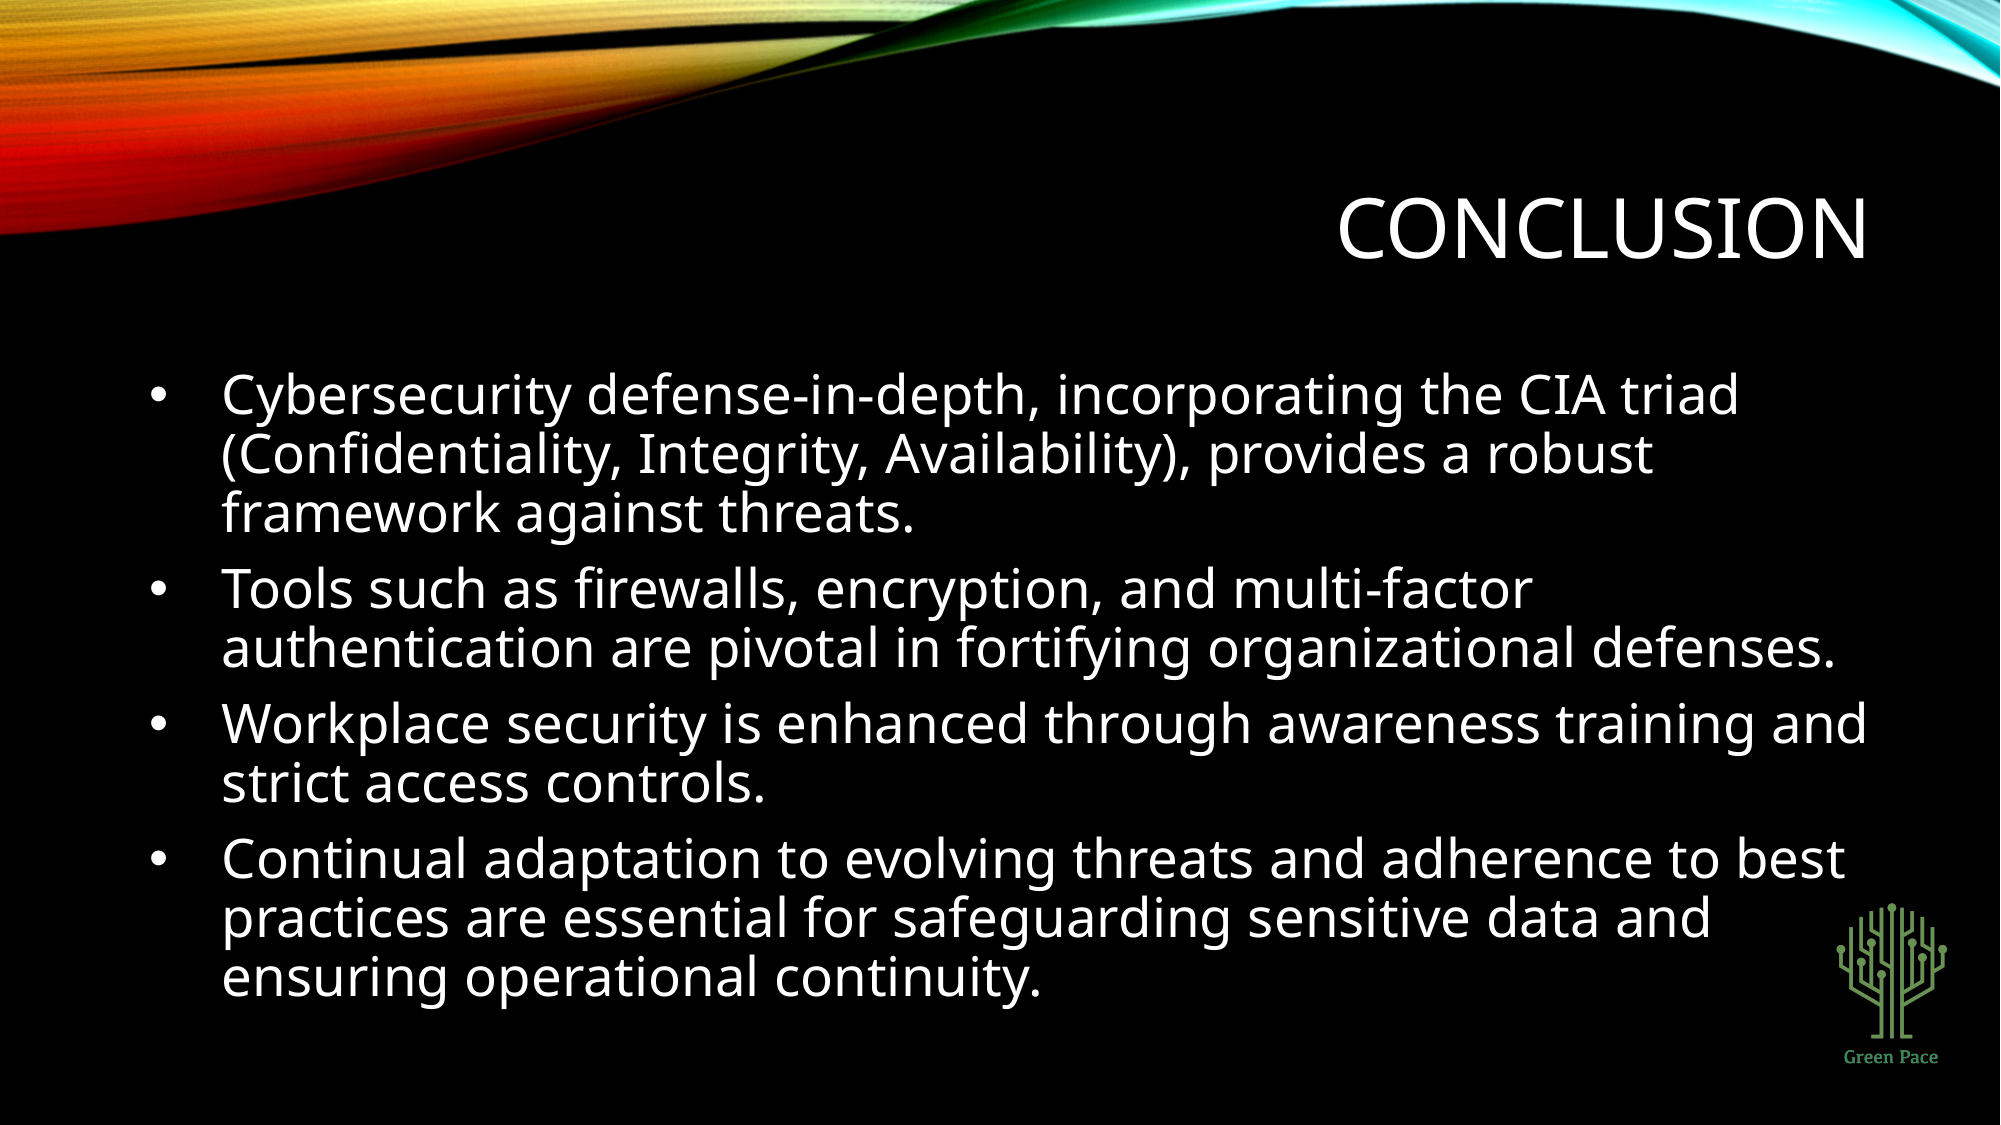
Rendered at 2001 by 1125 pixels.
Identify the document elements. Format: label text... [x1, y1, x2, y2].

picture [0, 0, 2000, 237]
picture [1817, 892, 1964, 1082]
title CONCLUSION [474, 125, 1888, 338]
list Cybersecurity defense-in-depth, incorporating the CIA triad (Confidentiality, Integrity, Availability), provides a robust framework against threats. Tools such as firewalls, encryption, and multi-factor authentication are pivotal in fortifying organizational defenses. Workplace security is enhanced through awareness training and strict access controls. Continual adaptation to evolving threats and adherence to best practices are essential for safeguarding sensitive data and ensuring operational continuity. [112, 360, 1888, 1021]
